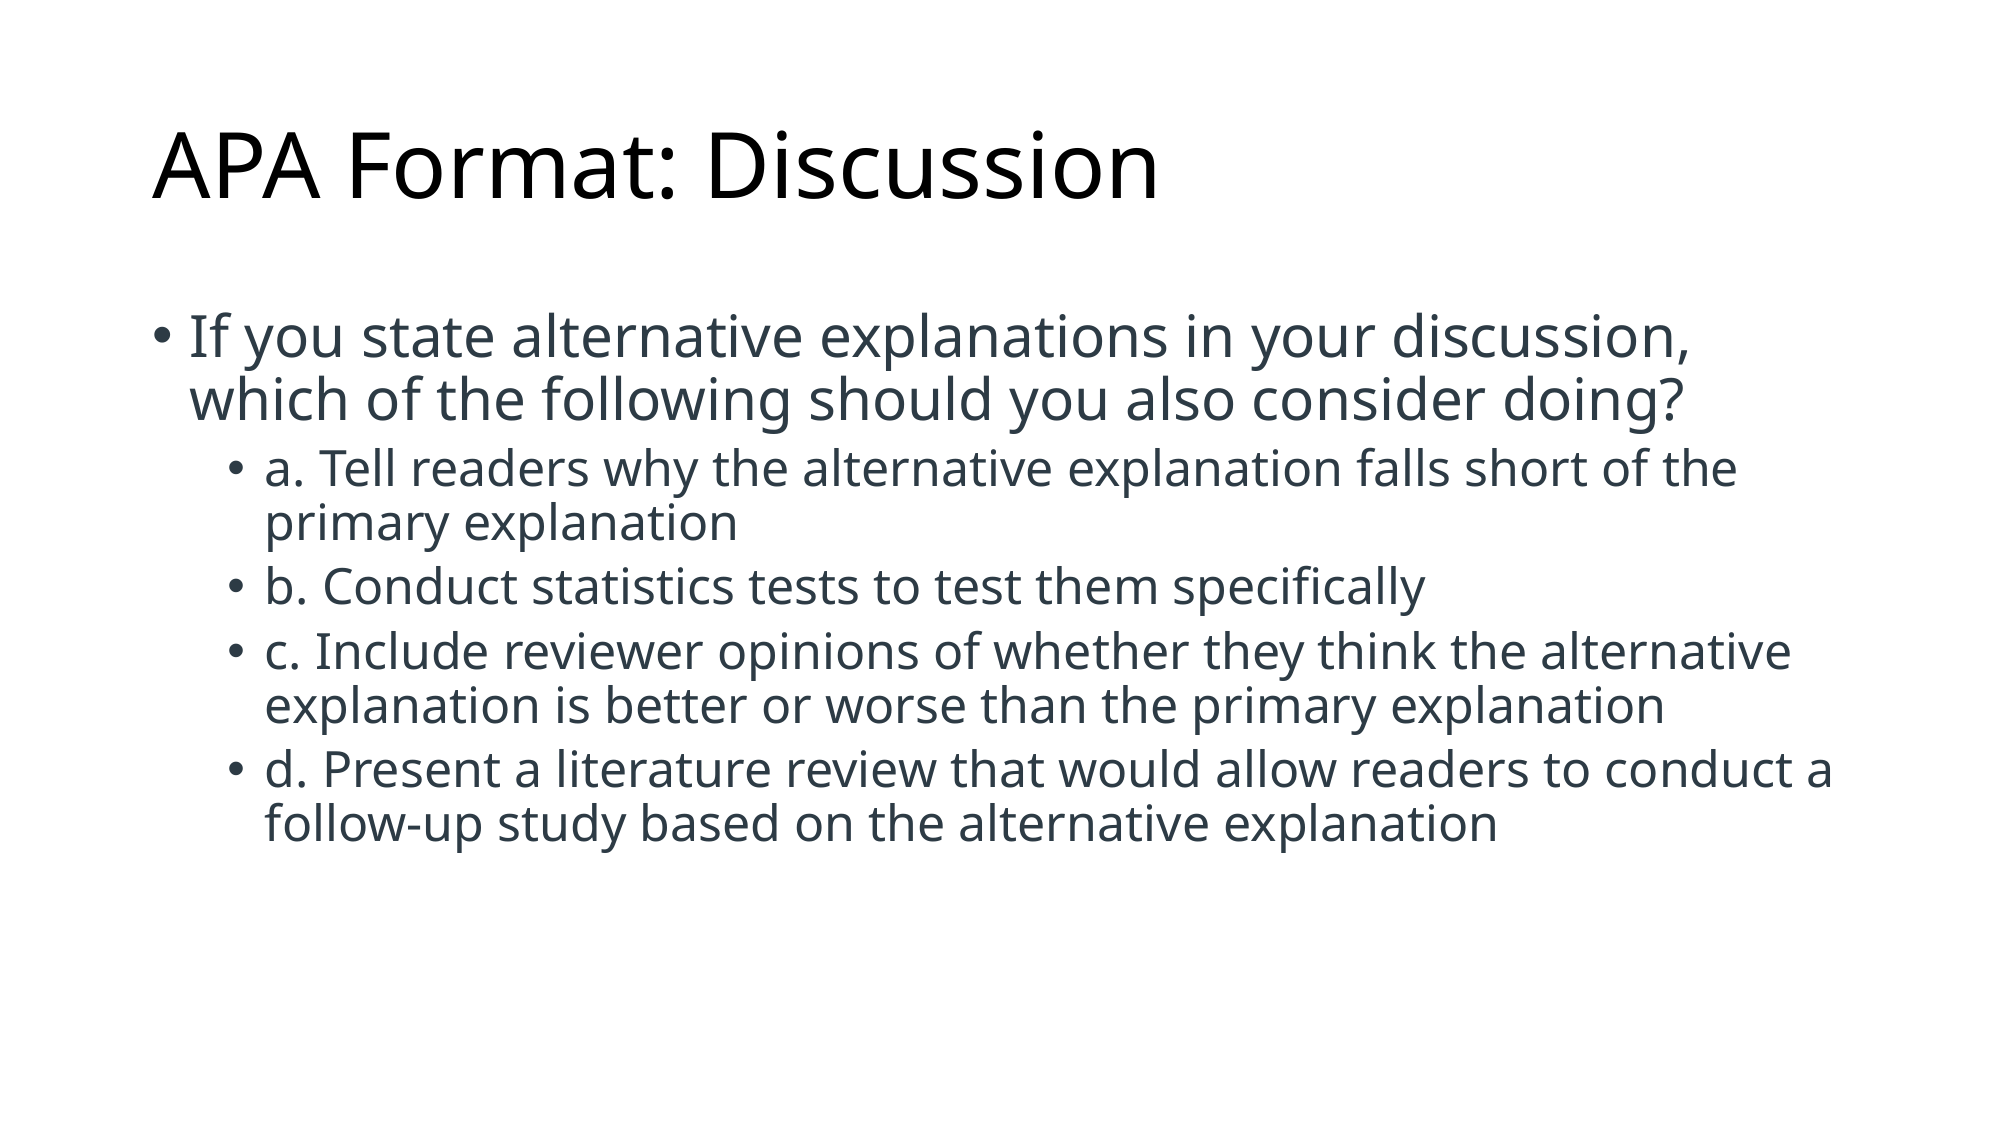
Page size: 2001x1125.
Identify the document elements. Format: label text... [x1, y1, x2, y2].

list If you state alternative explanations in your discussion, which of the following should you also consider doing? a. Tell readers why the alternative explanation falls short of the primary explanation b. Conduct statistics tests to test them specifically c. Include reviewer opinions of whether they think the alternative explanation is better or worse than the primary explanation d. Present a literature review that would allow readers to conduct a follow-up study based on the alternative explanation [137, 299, 1863, 1014]
title APA Format: Discussion [137, 59, 1863, 278]
